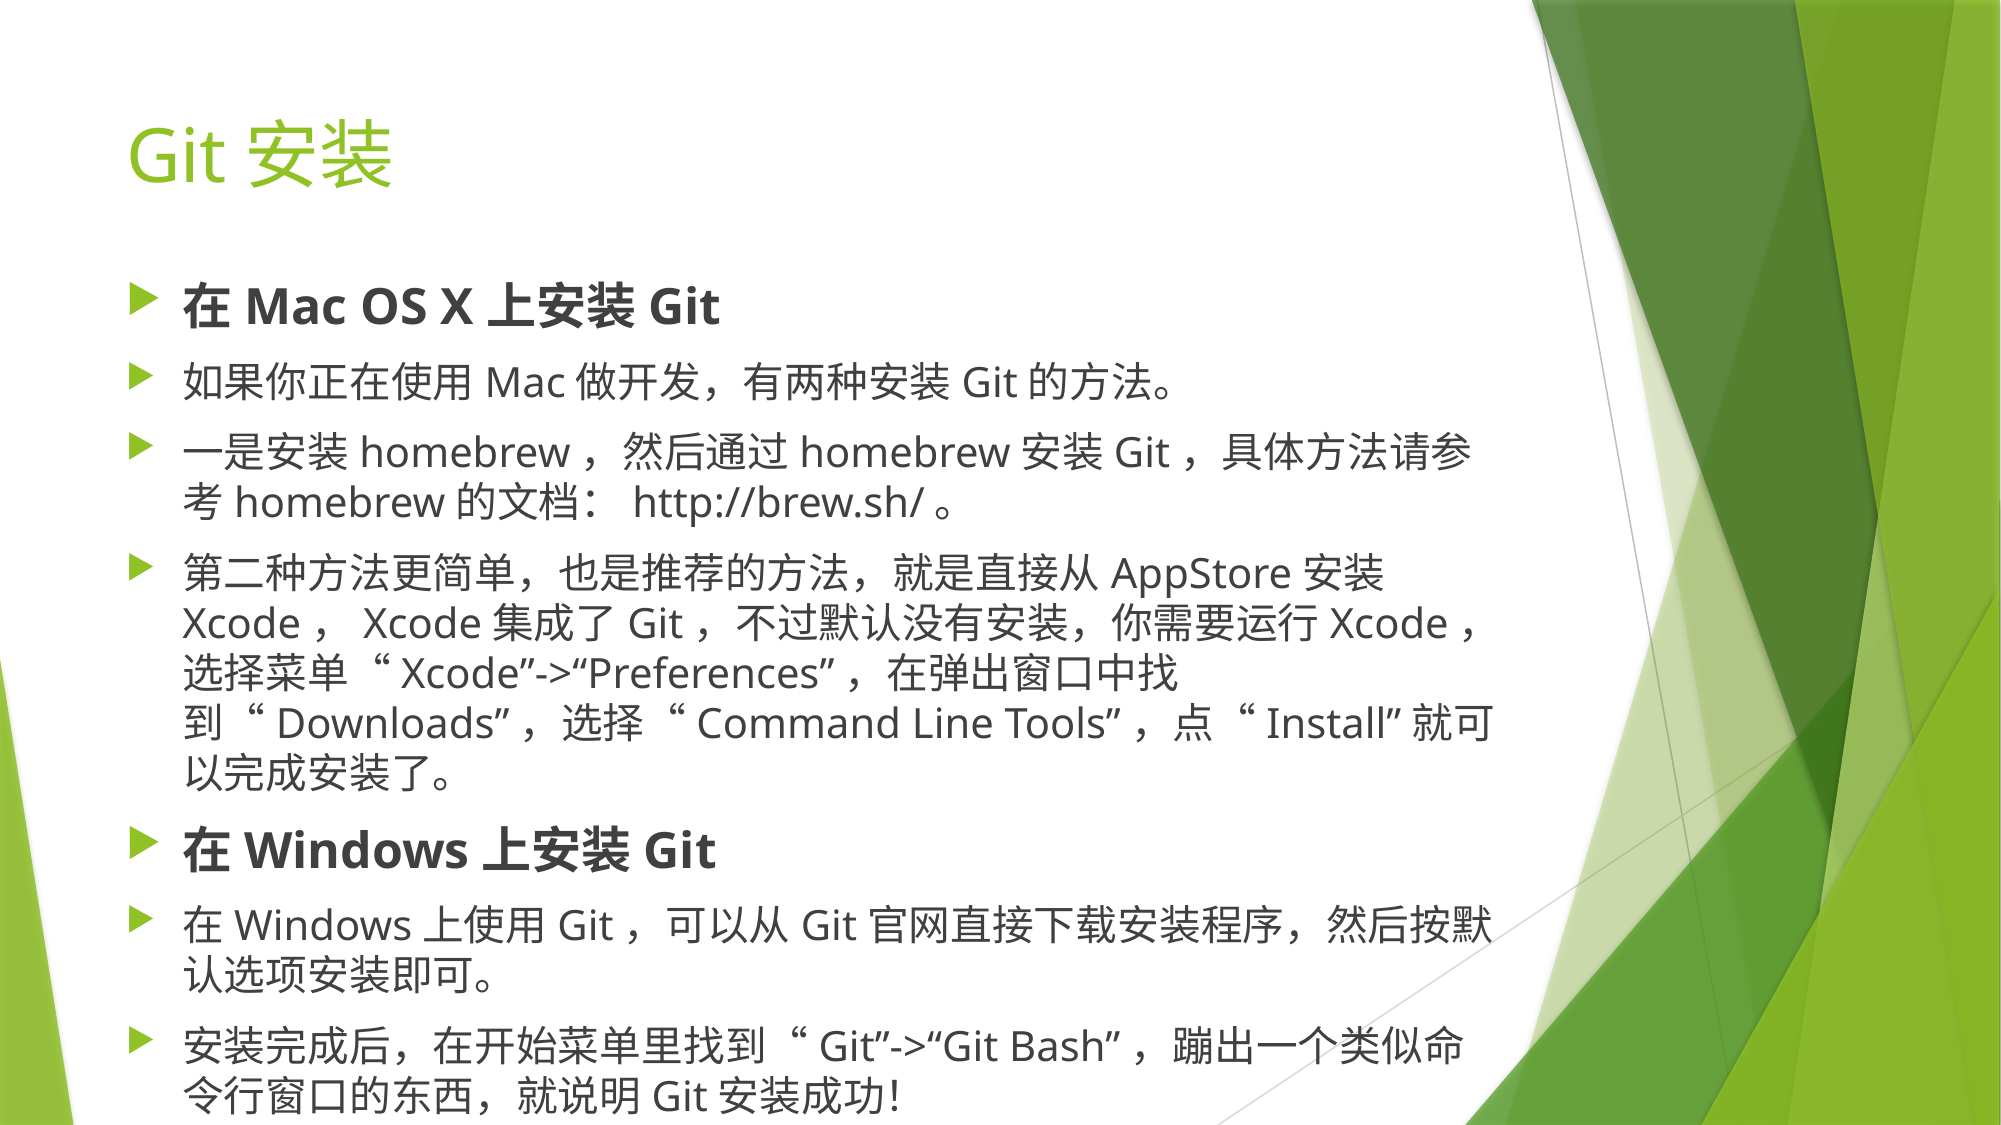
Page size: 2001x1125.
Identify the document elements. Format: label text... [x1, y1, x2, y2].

list 在Mac OS X上安装Git 如果你正在使用Mac做开发，有两种安装Git的方法。 一是安装homebrew，然后通过homebrew安装Git，具体方法请参考homebrew的文档：http://brew.sh/。 第二种方法更简单，也是推荐的方法，就是直接从AppStore安装Xcode，Xcode集成了Git，不过默认没有安装，你需要运行Xcode，选择菜单“Xcode”->“Preferences”，在弹出窗口中找到“Downloads”，选择“Command Line Tools”，点“Install”就可以完成安装了。 在Windows上安装Git 在Windows上使用Git，可以从Git官网直接下载安装程序，然后按默认选项安装即可。 安装完成后，在开始菜单里找到“Git”->“Git Bash”，蹦出一个类似命令行窗口的东西，就说明Git安装成功！ [111, 266, 1522, 1076]
title Git安装 [111, 99, 1522, 210]
